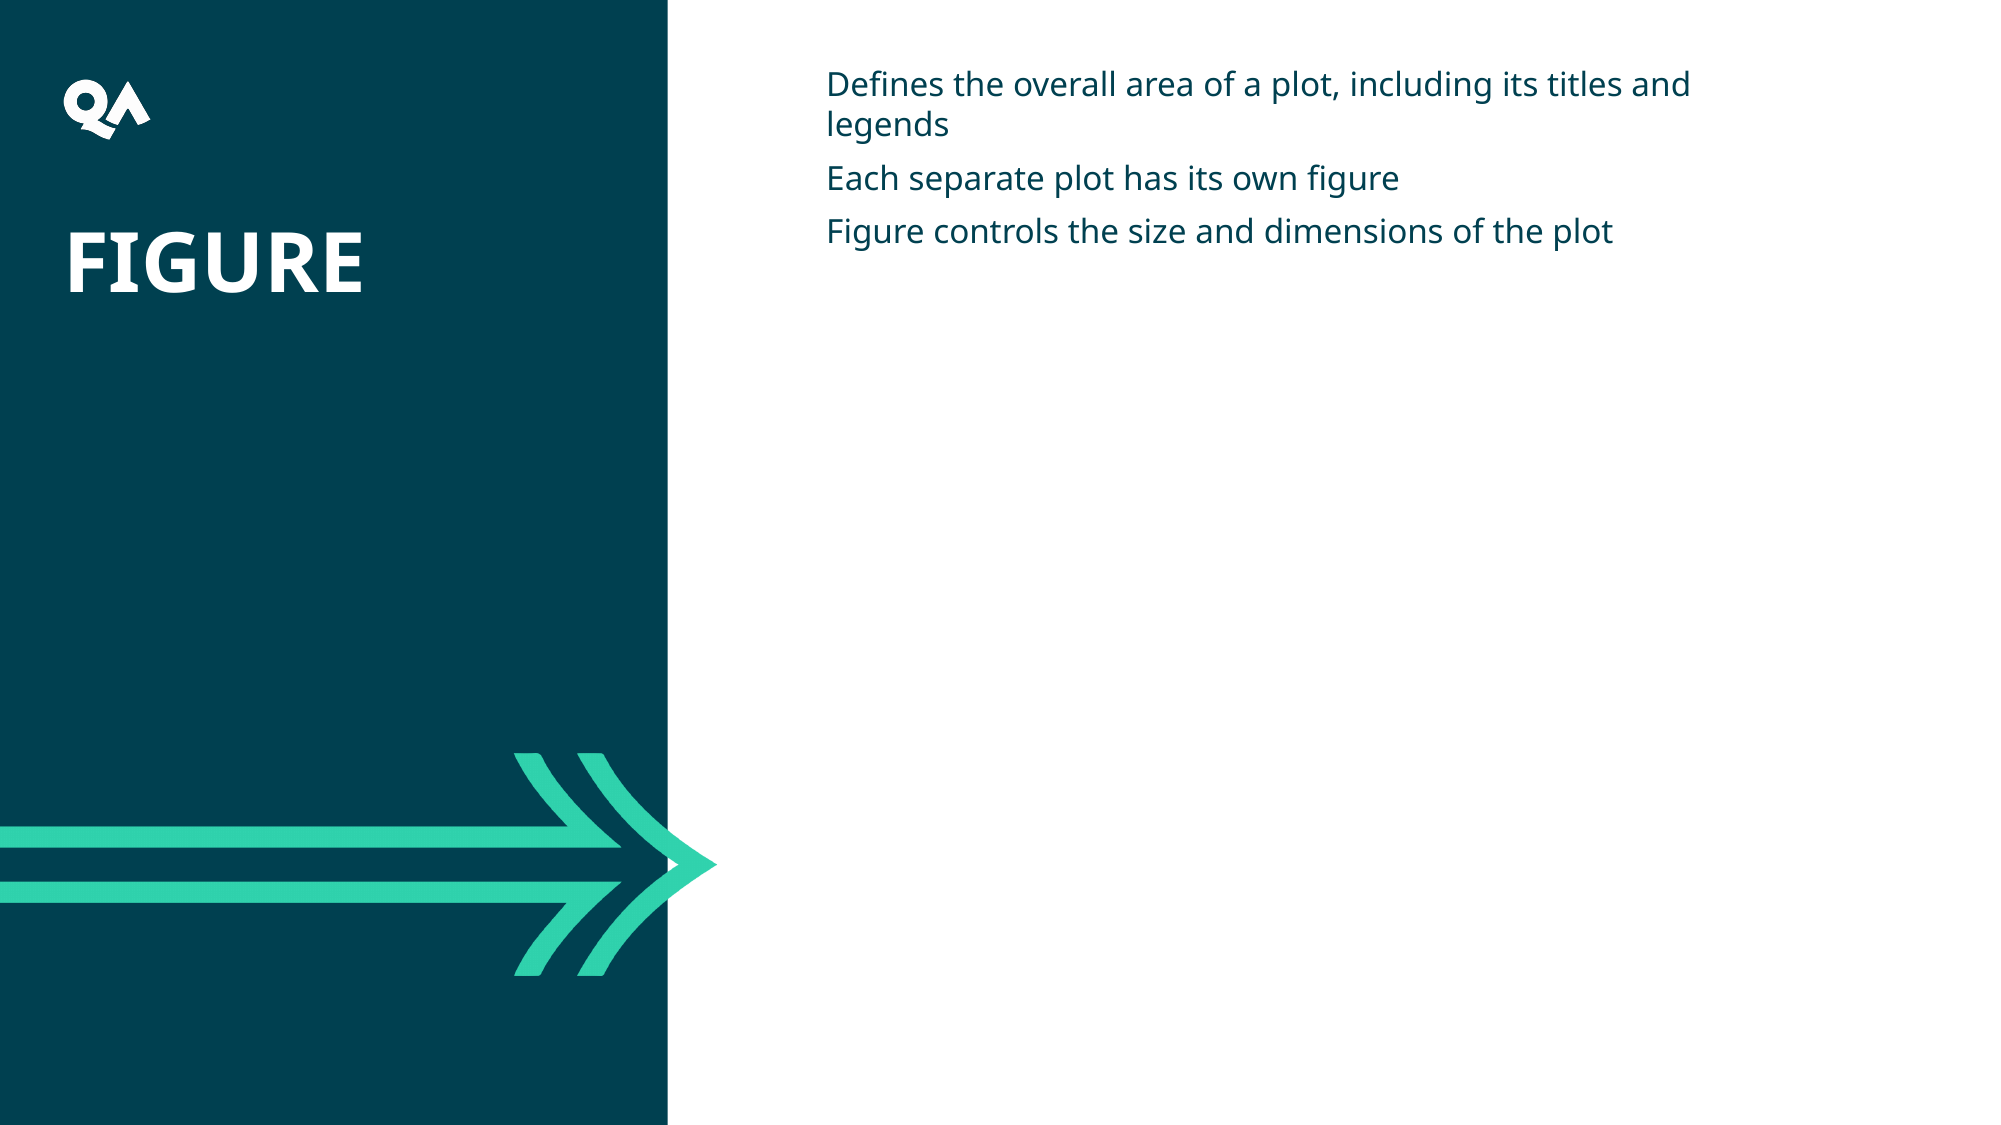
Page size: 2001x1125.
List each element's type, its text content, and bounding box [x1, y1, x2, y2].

picture [0, 754, 620, 847]
picture [107, 83, 149, 124]
list Defines the overall area of a plot, including its titles and legends Each separate plot has its own figure Figure controls the size and dimensions of the plot [826, 63, 1809, 1063]
picture [64, 80, 114, 139]
picture [578, 727, 731, 995]
picture [0, 882, 620, 975]
title Figure [63, 221, 628, 335]
